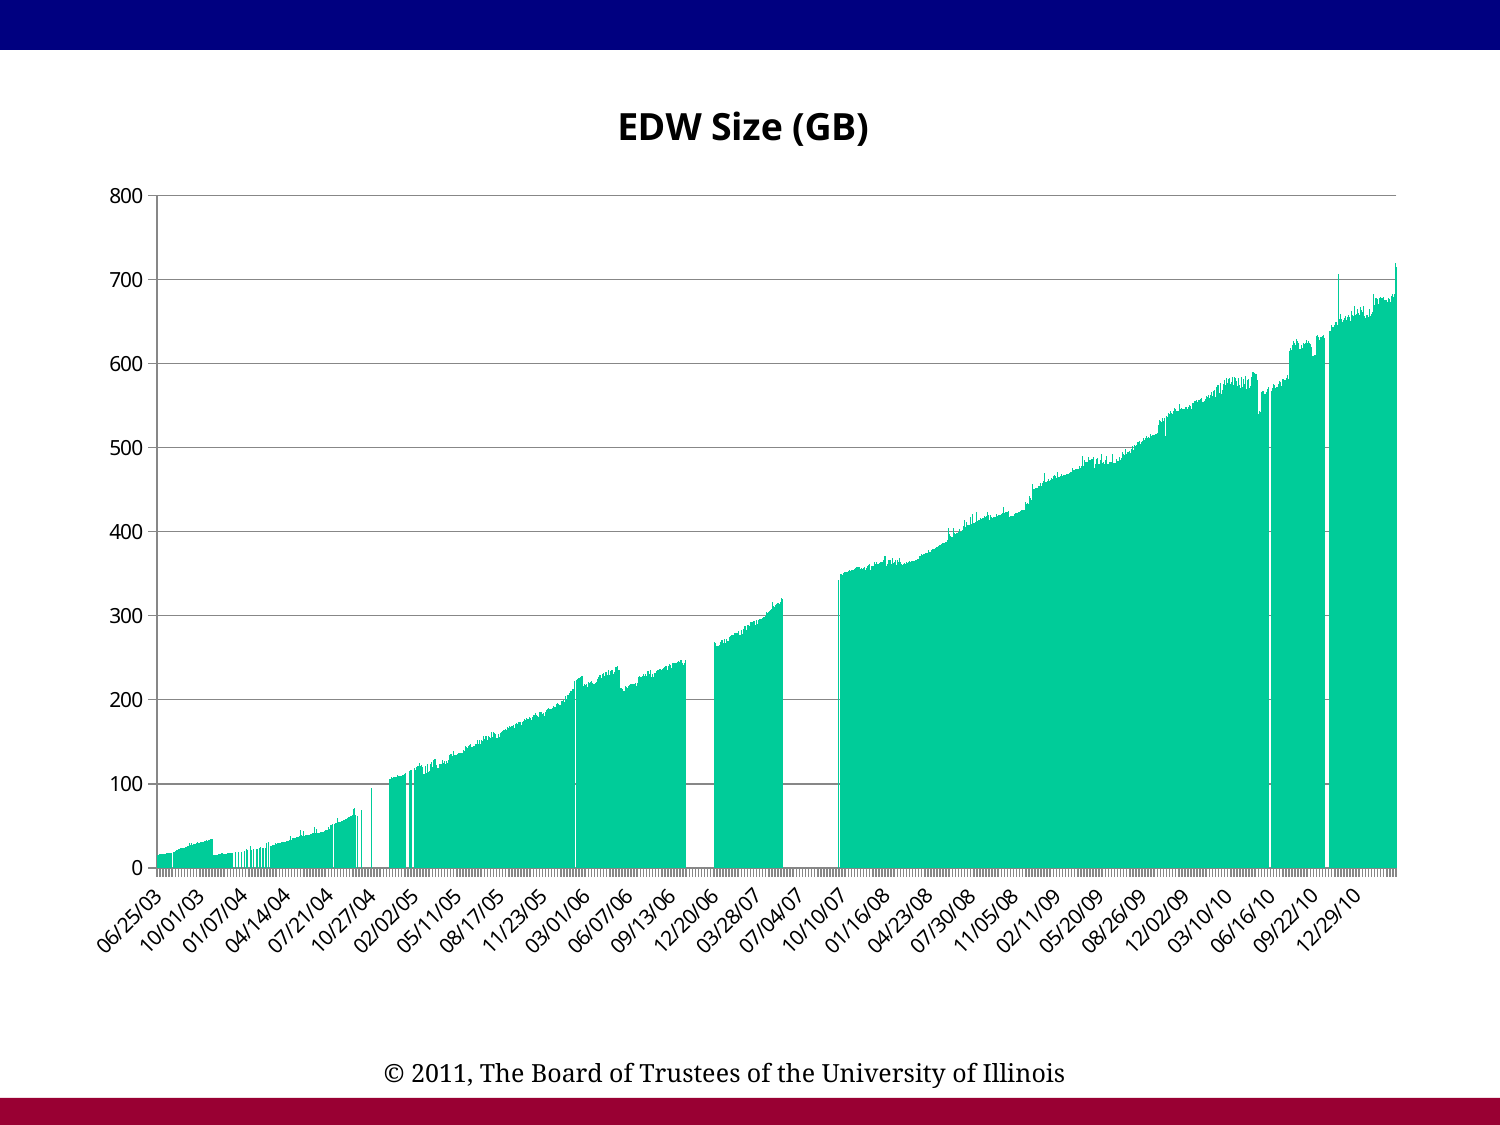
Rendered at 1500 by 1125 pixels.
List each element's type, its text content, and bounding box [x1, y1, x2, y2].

chart [62, 62, 1424, 979]
footer © 2011, The Board of Trustees of the University of Illinois [324, 1049, 1126, 1125]
